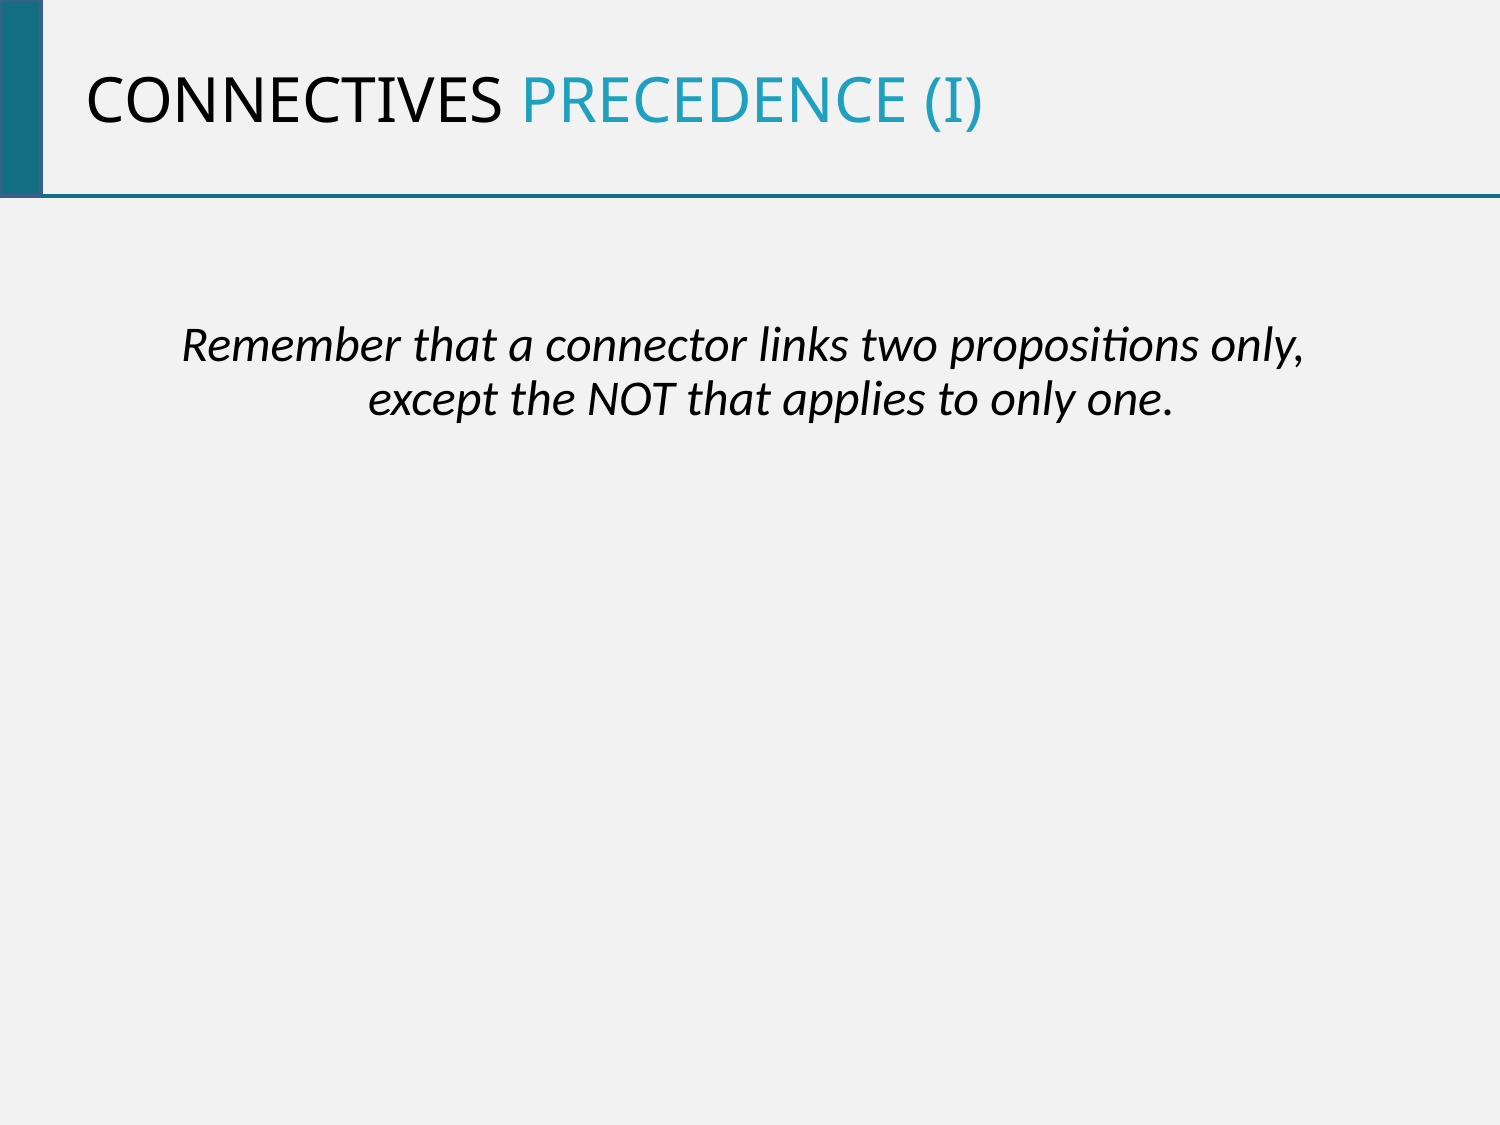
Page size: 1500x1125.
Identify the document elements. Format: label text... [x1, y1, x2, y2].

list Remember that a connector links two propositions only, except the NOT that applies to only one. [17, 243, 1376, 1100]
text_box [0, 0, 43, 198]
text_box Connectives precedence (I) [70, 0, 1294, 194]
